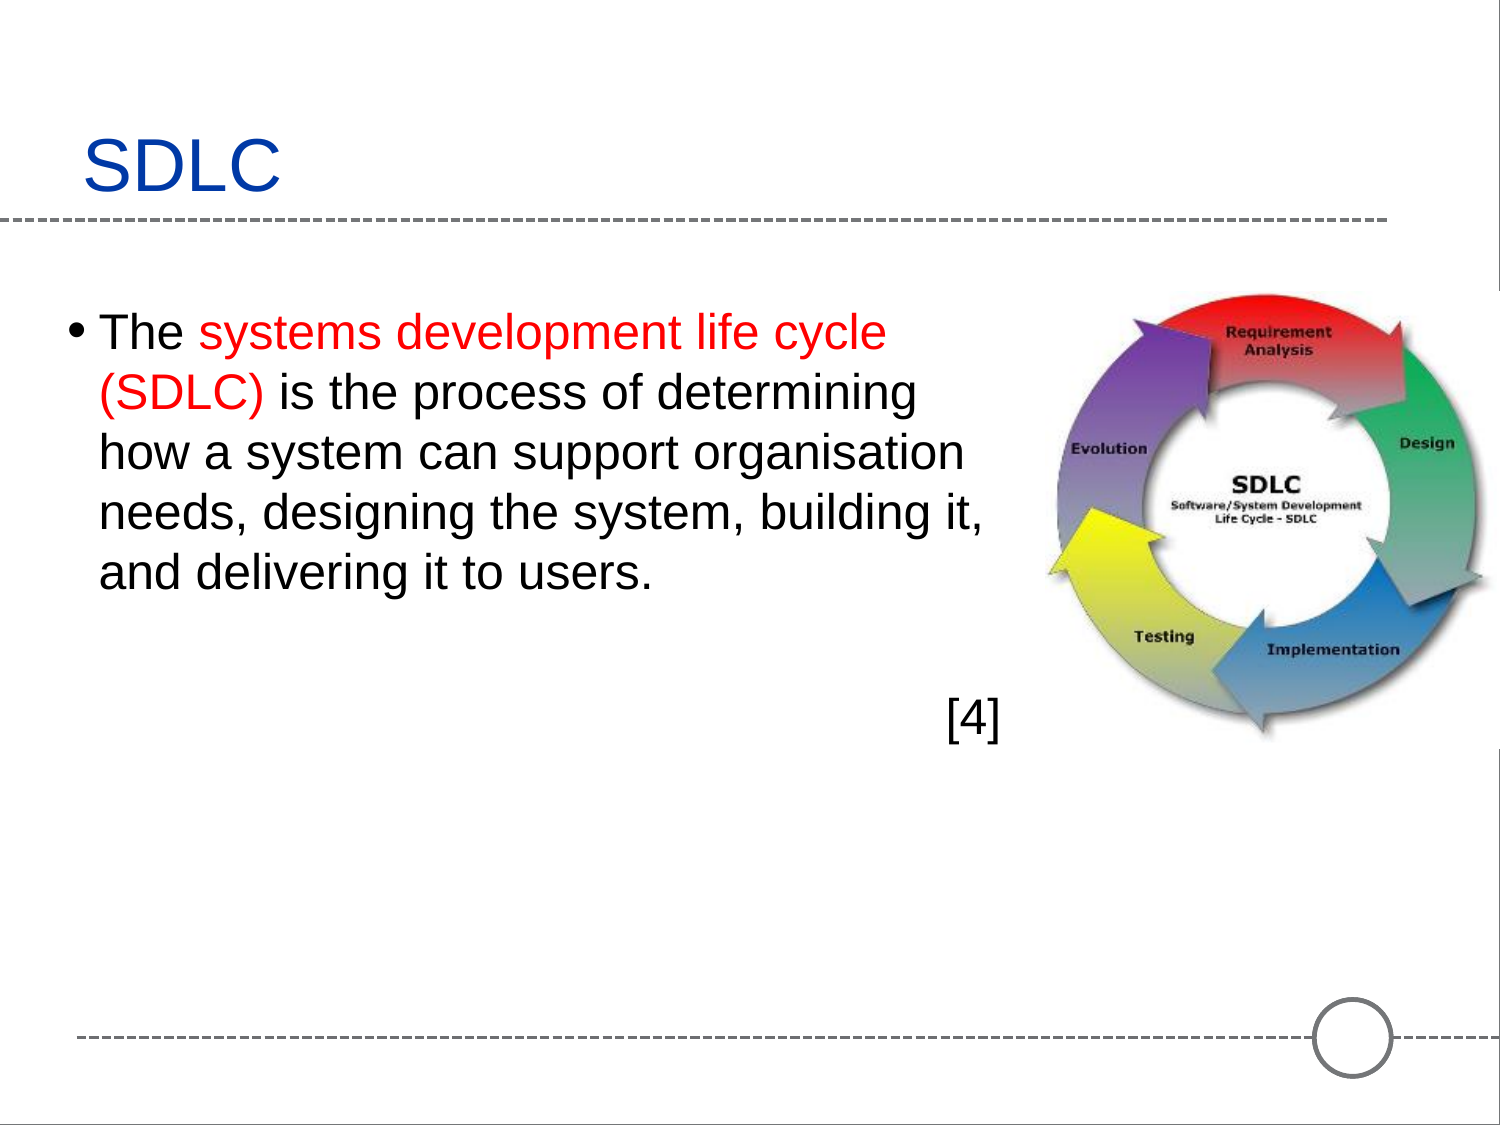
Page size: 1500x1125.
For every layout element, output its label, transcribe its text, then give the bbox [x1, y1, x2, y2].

title SDLC [67, 91, 1211, 232]
list The systems development life cycle (SDLC) is the process of determining how a system can support organisation needs, designing the system, building it, and delivering it to users. [4] [52, 291, 1017, 1035]
picture [1045, 291, 1500, 749]
